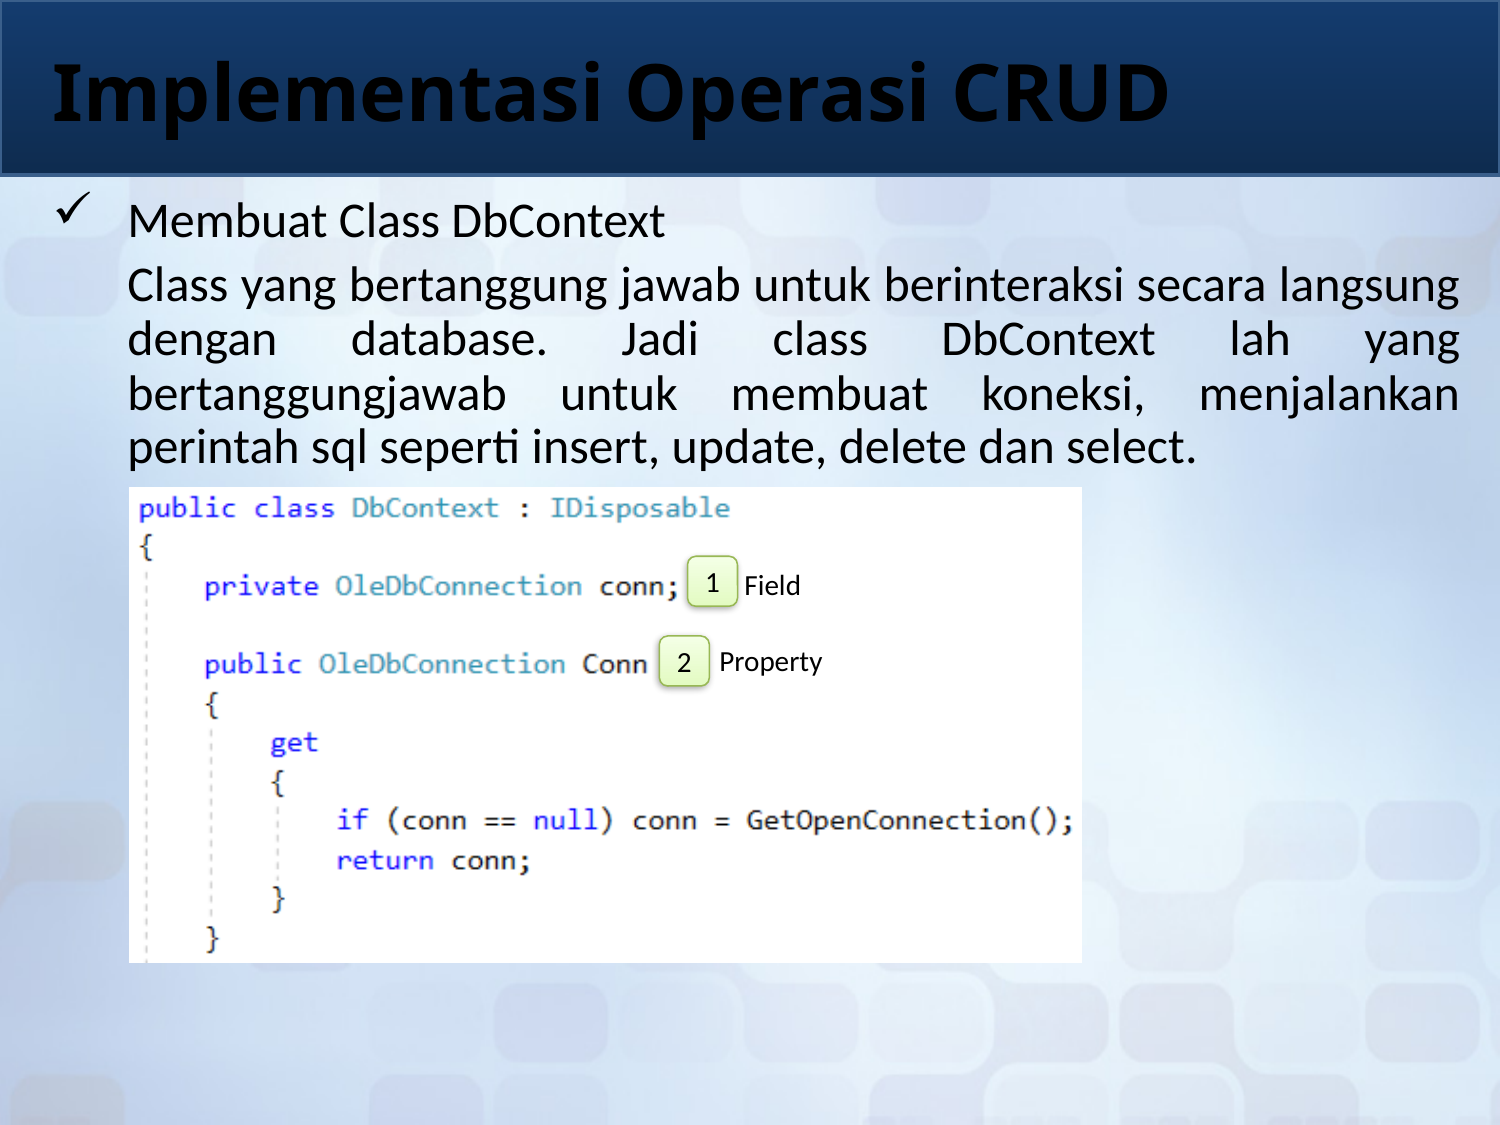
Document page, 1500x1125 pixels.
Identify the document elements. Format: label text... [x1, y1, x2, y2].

text_box Membuat Class DbContext Class yang bertanggung jawab untuk berinteraksi secara langsung dengan database. Jadi class DbContext lah yang bertanggungjawab untuk membuat koneksi, menjalankan perintah sql seperti insert, update, delete dan select. [37, 187, 1475, 488]
title Implementasi Operasi CRUD [37, 24, 1450, 155]
picture [0, 177, 1500, 1125]
